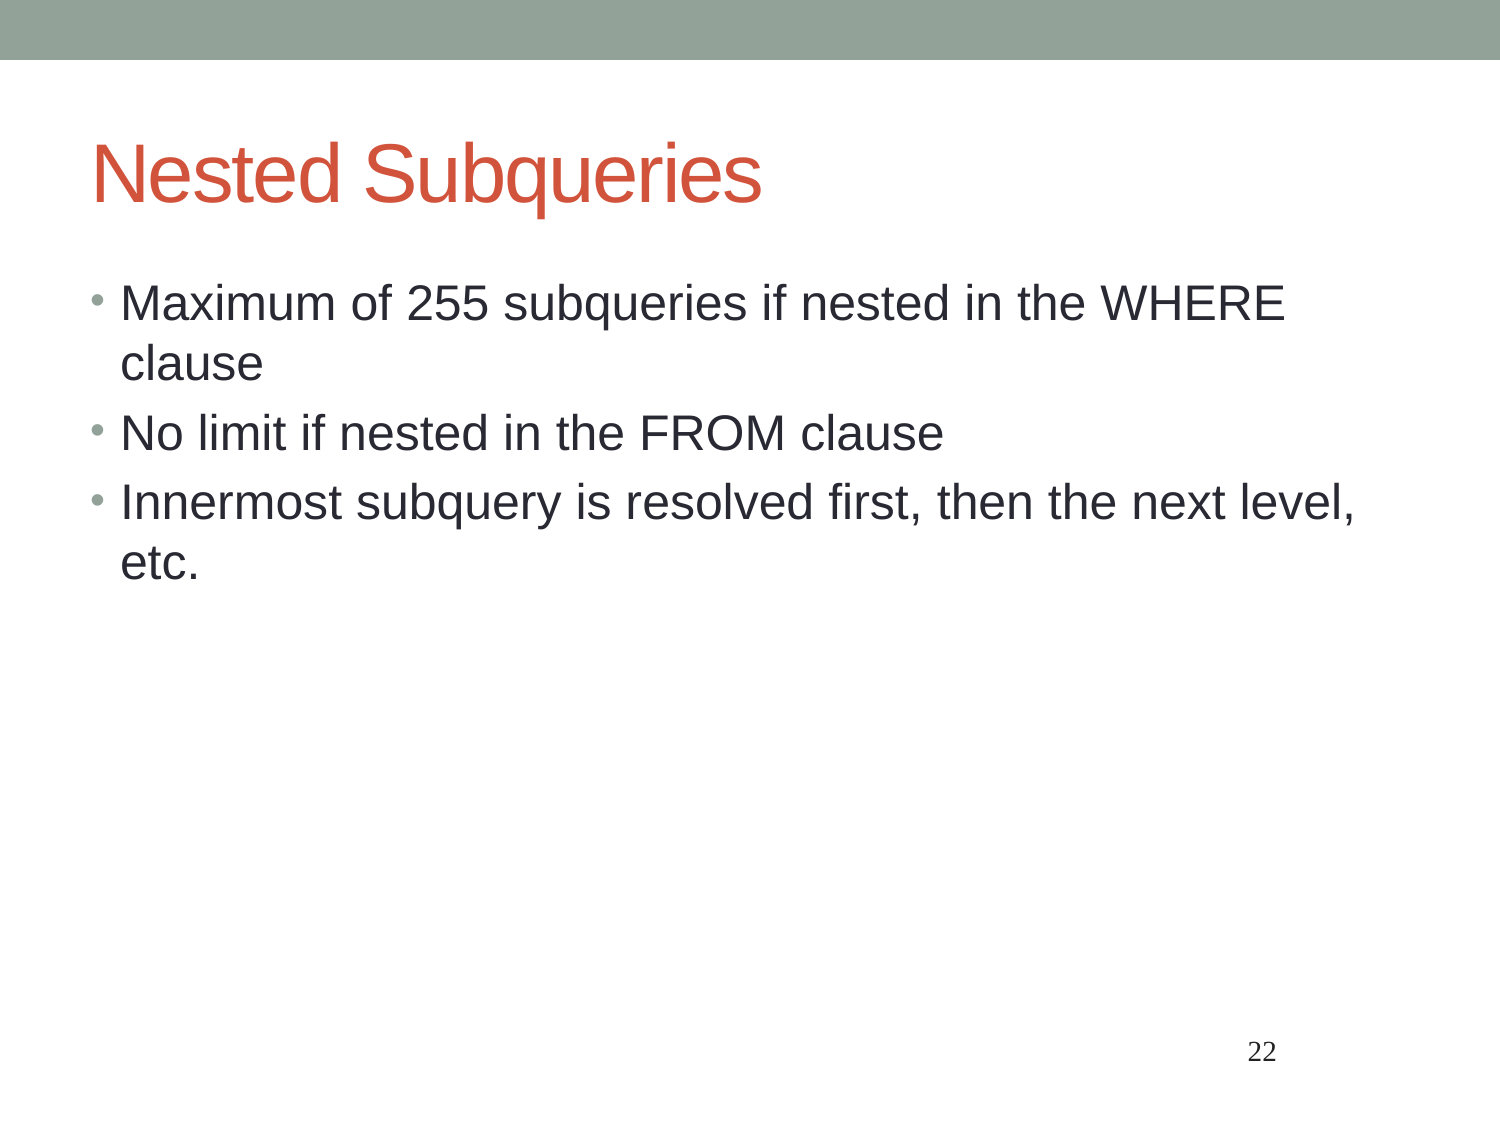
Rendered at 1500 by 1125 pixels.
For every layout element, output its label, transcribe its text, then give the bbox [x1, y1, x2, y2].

list Maximum of 255 subqueries if nested in the WHERE clause No limit if nested in the FROM clause Innermost subquery is resolved first, then the next level, etc. [75, 262, 1425, 1063]
title Nested Subqueries [75, 87, 1425, 250]
text_box 22 [1025, 1024, 1500, 1100]
